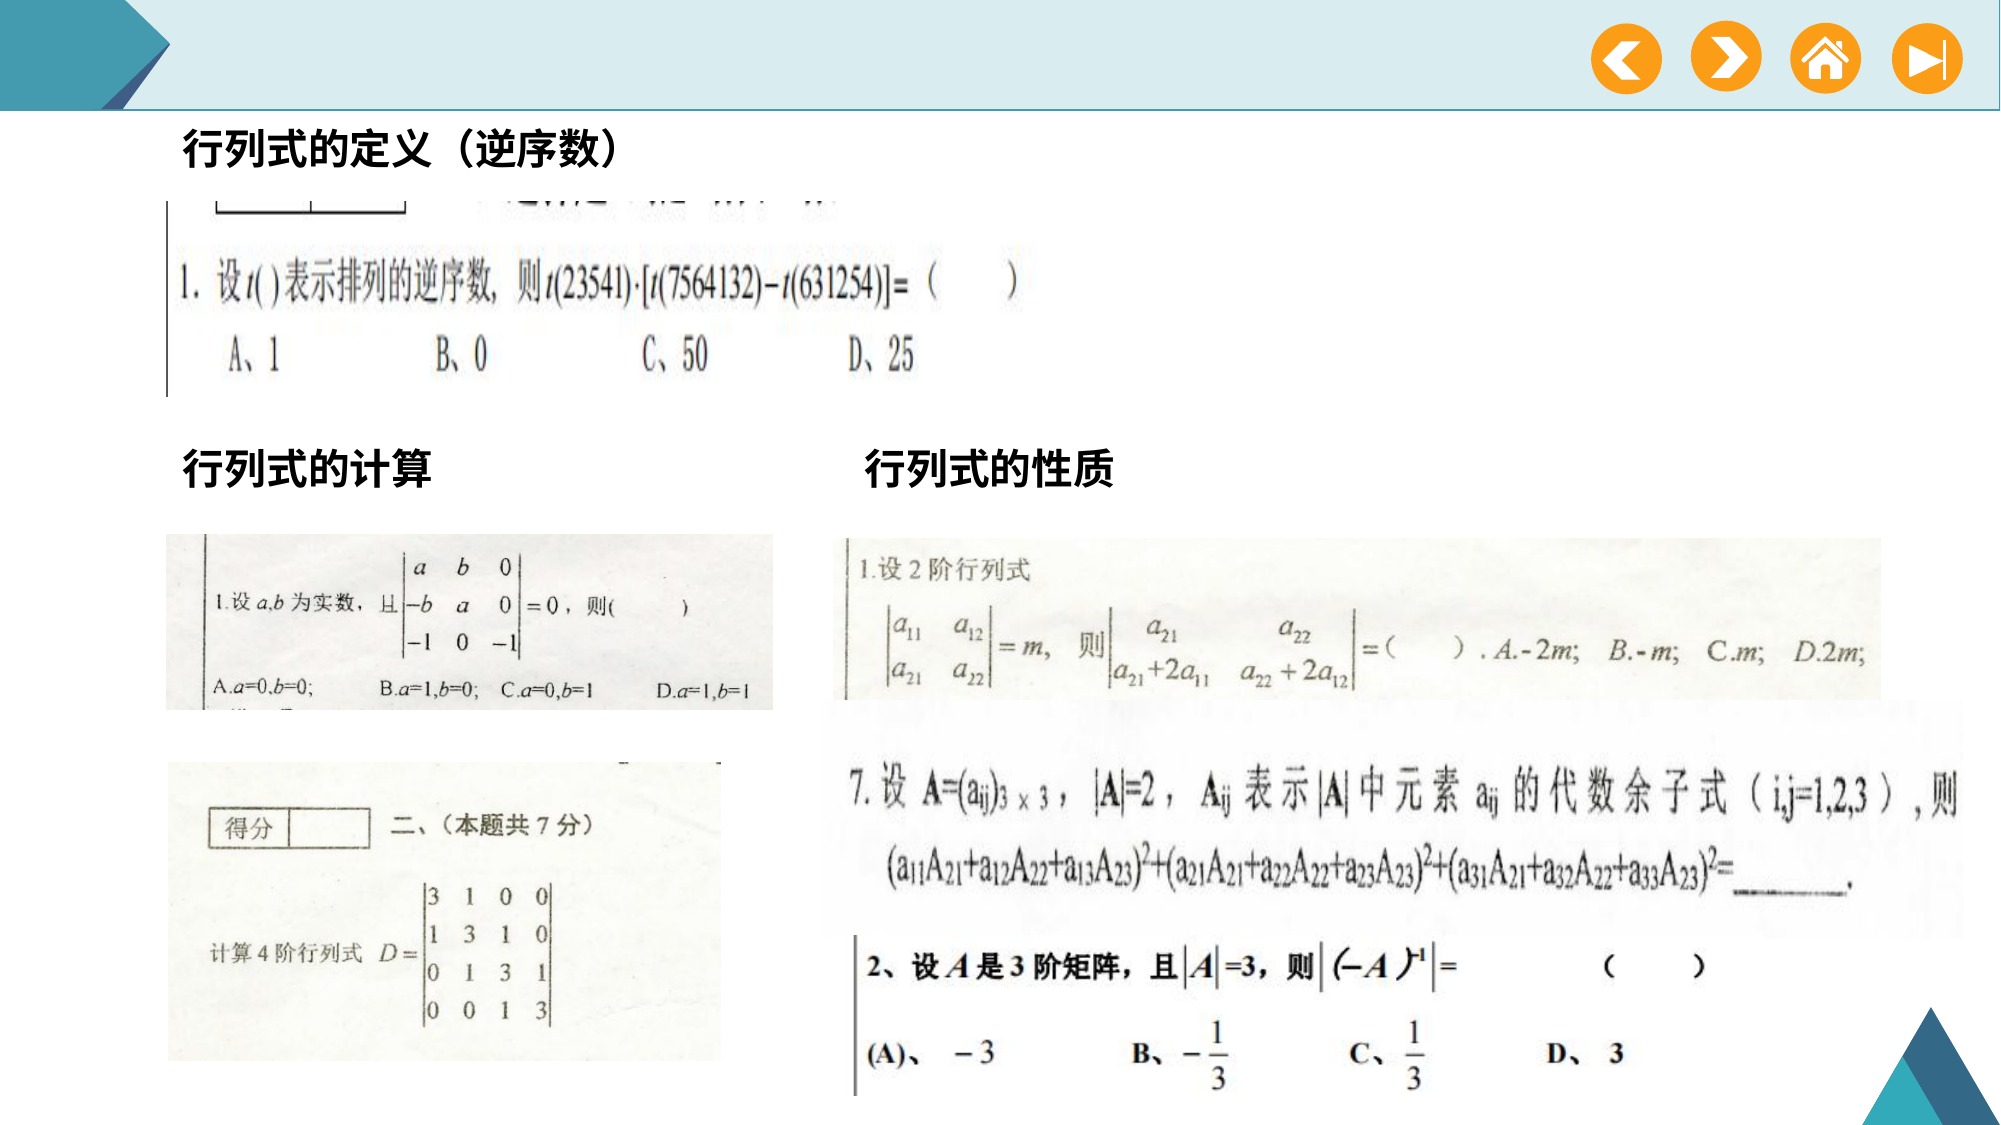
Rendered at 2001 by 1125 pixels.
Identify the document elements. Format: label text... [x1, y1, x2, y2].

text_box 行列式的性质 [849, 435, 1353, 501]
text_box 行列式的计算 [168, 435, 671, 501]
picture [1801, 36, 1849, 79]
picture [819, 538, 1963, 1096]
picture [166, 534, 773, 710]
picture [1909, 40, 1946, 80]
picture [168, 762, 721, 1061]
picture [152, 201, 1051, 397]
text_box 行列式的定义（逆序数） [168, 115, 671, 181]
